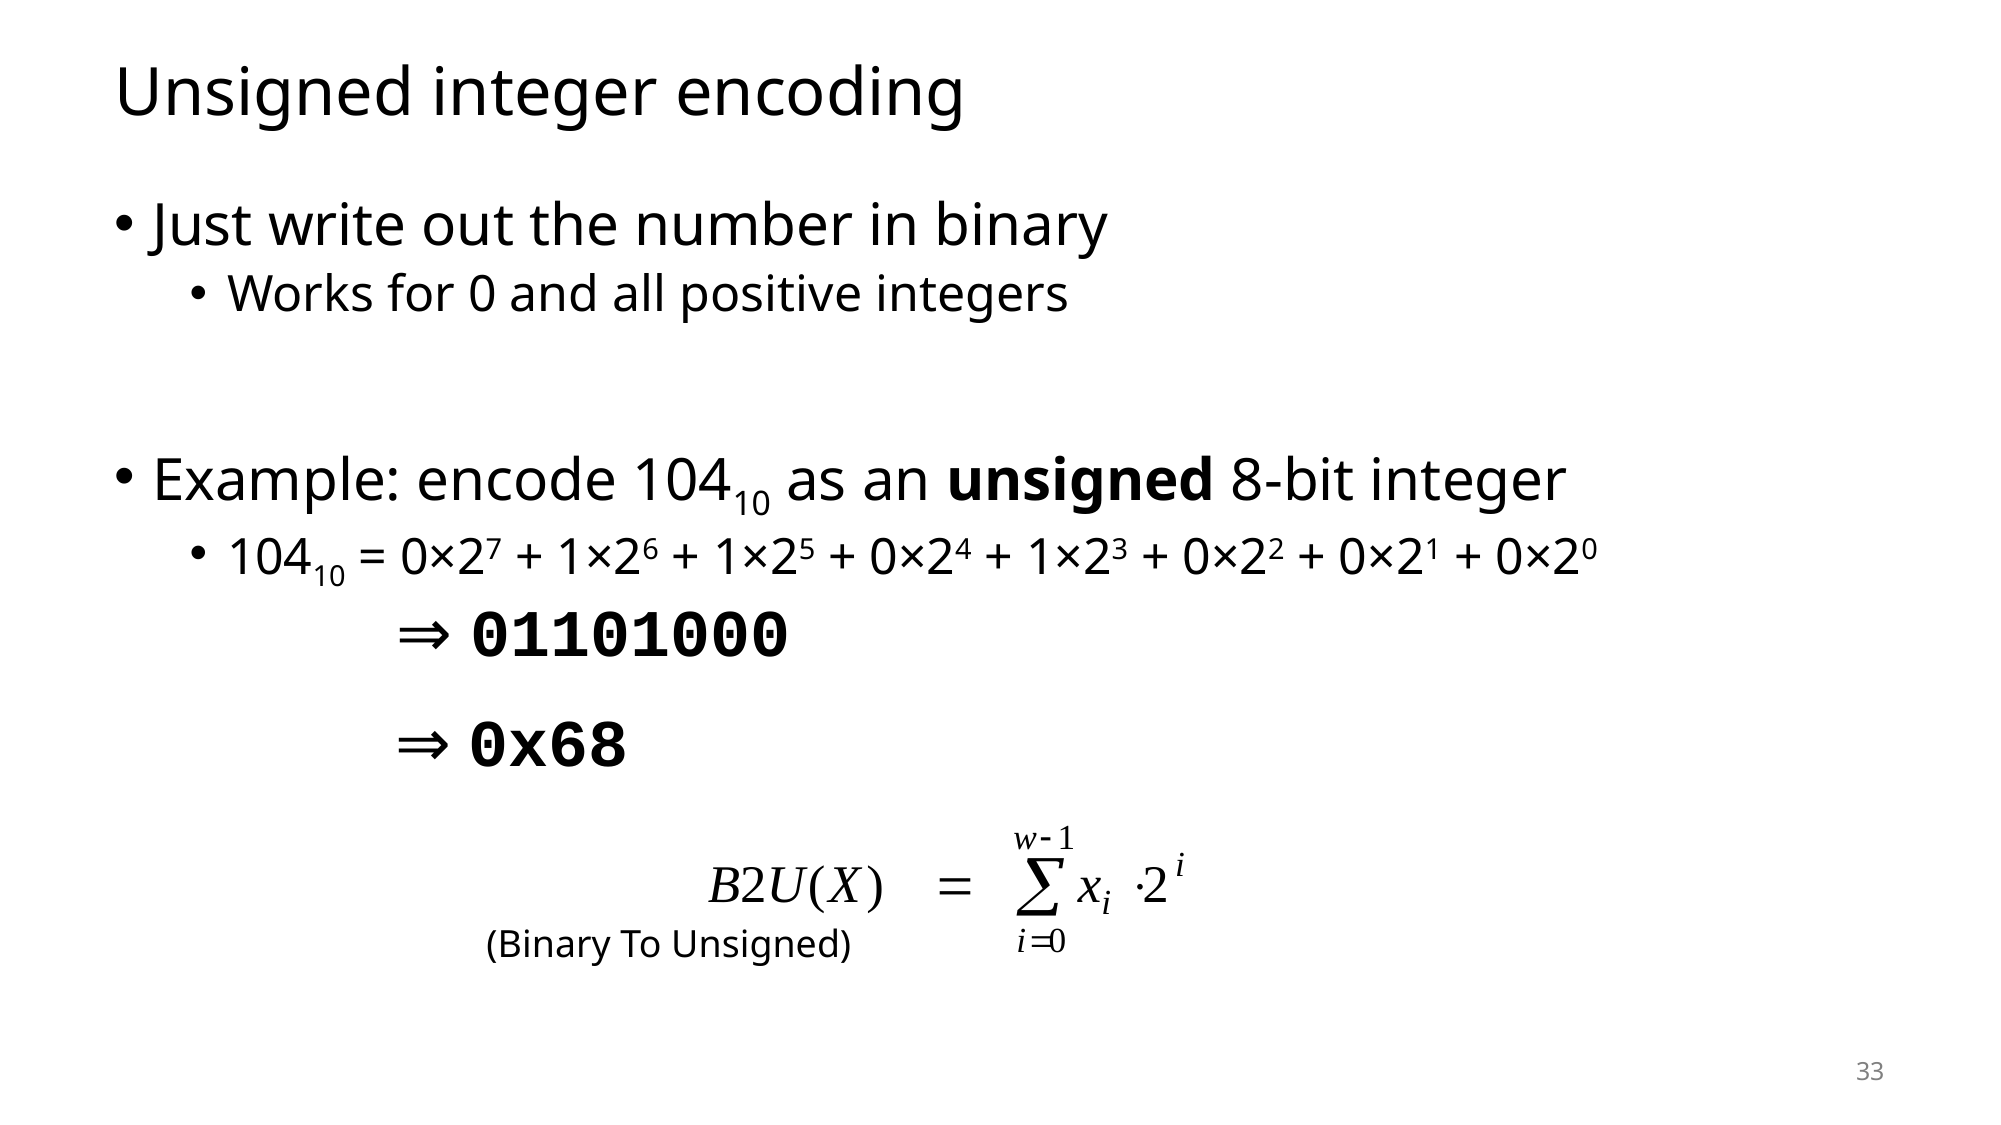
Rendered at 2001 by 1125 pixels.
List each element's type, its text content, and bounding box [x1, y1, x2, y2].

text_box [702, 820, 1196, 959]
slide_number 33 [1749, 1042, 1900, 1103]
list Just write out the number in binary Works for 0 and all positive integers Example: encode 10410 as an unsigned 8-bit integer 10410 = 0×27 + 1×26 + 1×25 + 0×24 + 1×23 + 0×22 + 0×21 + 0×20 [99, 187, 1900, 1013]
text_box (Binary To Unsigned) [471, 913, 933, 973]
text_box ⇒ 01101000 [381, 582, 805, 678]
text_box ⇒ 0x68 [380, 692, 644, 788]
title Unsigned integer encoding [99, 37, 1900, 150]
